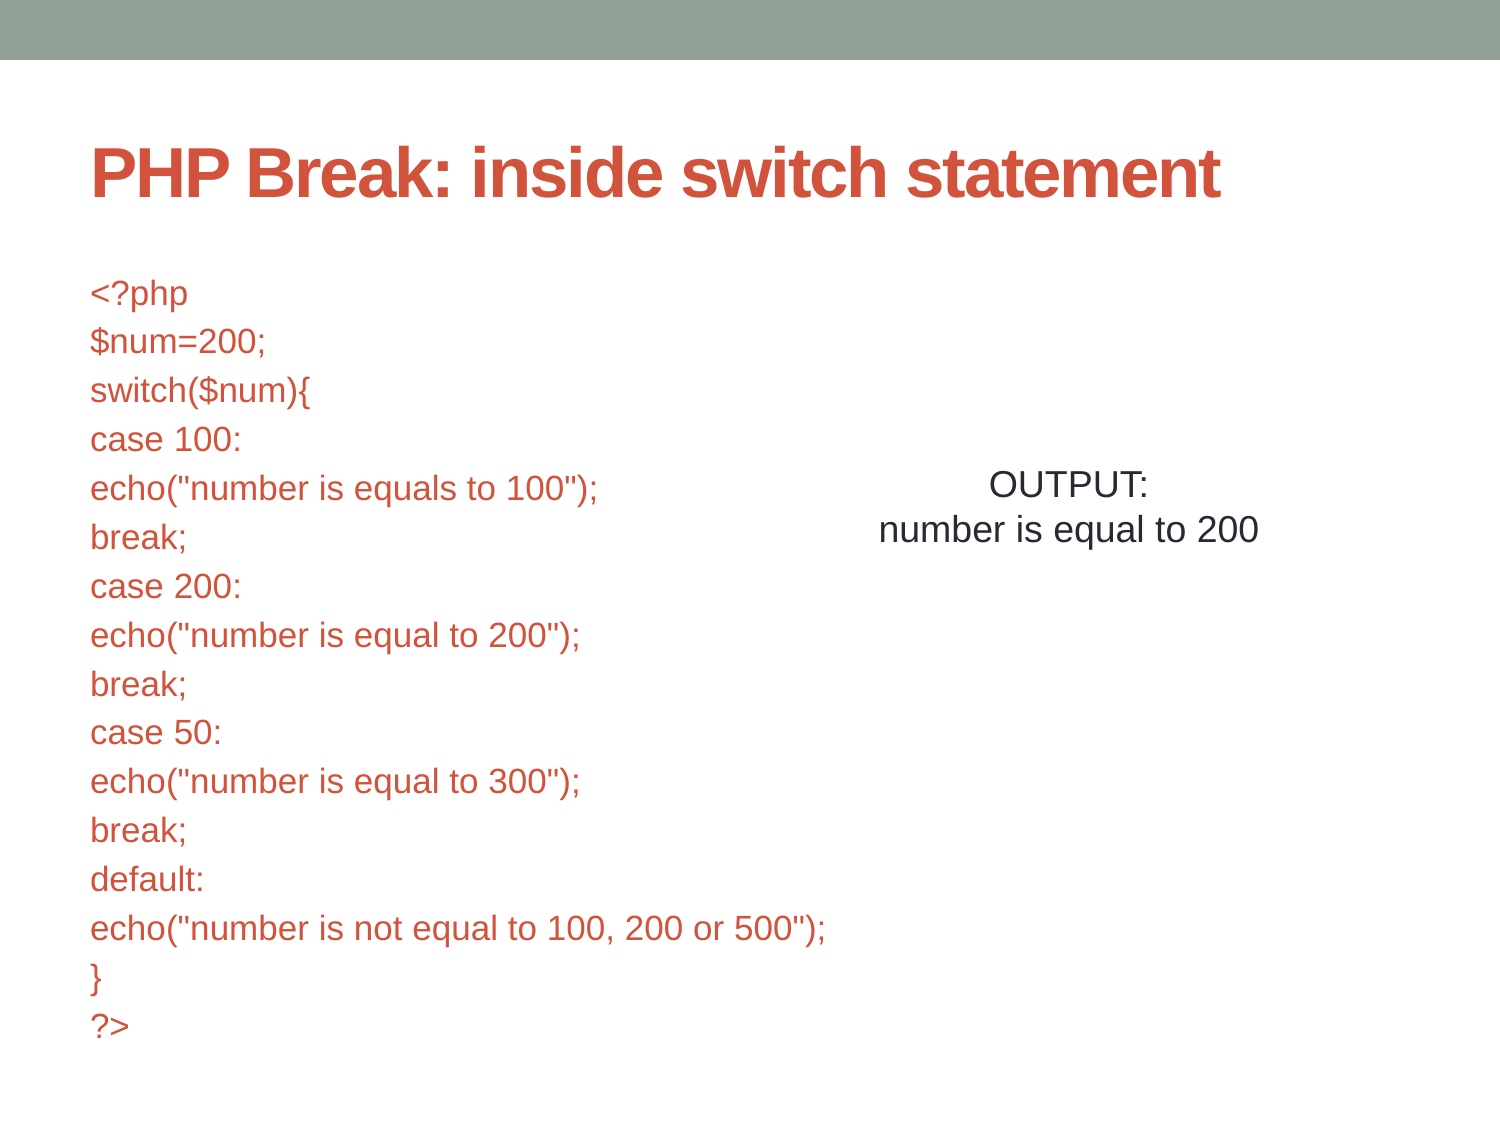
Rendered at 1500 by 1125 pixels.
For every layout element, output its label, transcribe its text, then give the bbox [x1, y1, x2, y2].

title PHP Break: inside switch statement [75, 87, 1425, 250]
text_box OUTPUT: number is equal to 200 [819, 324, 1319, 730]
list <?php $num=200; switch($num){ case 100: echo("number is equals to 100"); break; case 200: echo("number is equal to 200"); break; case 50: echo("number is equal to 300"); break; default: echo("number is not equal to 100, 200 or 500"); } ?> [75, 262, 1425, 1063]
